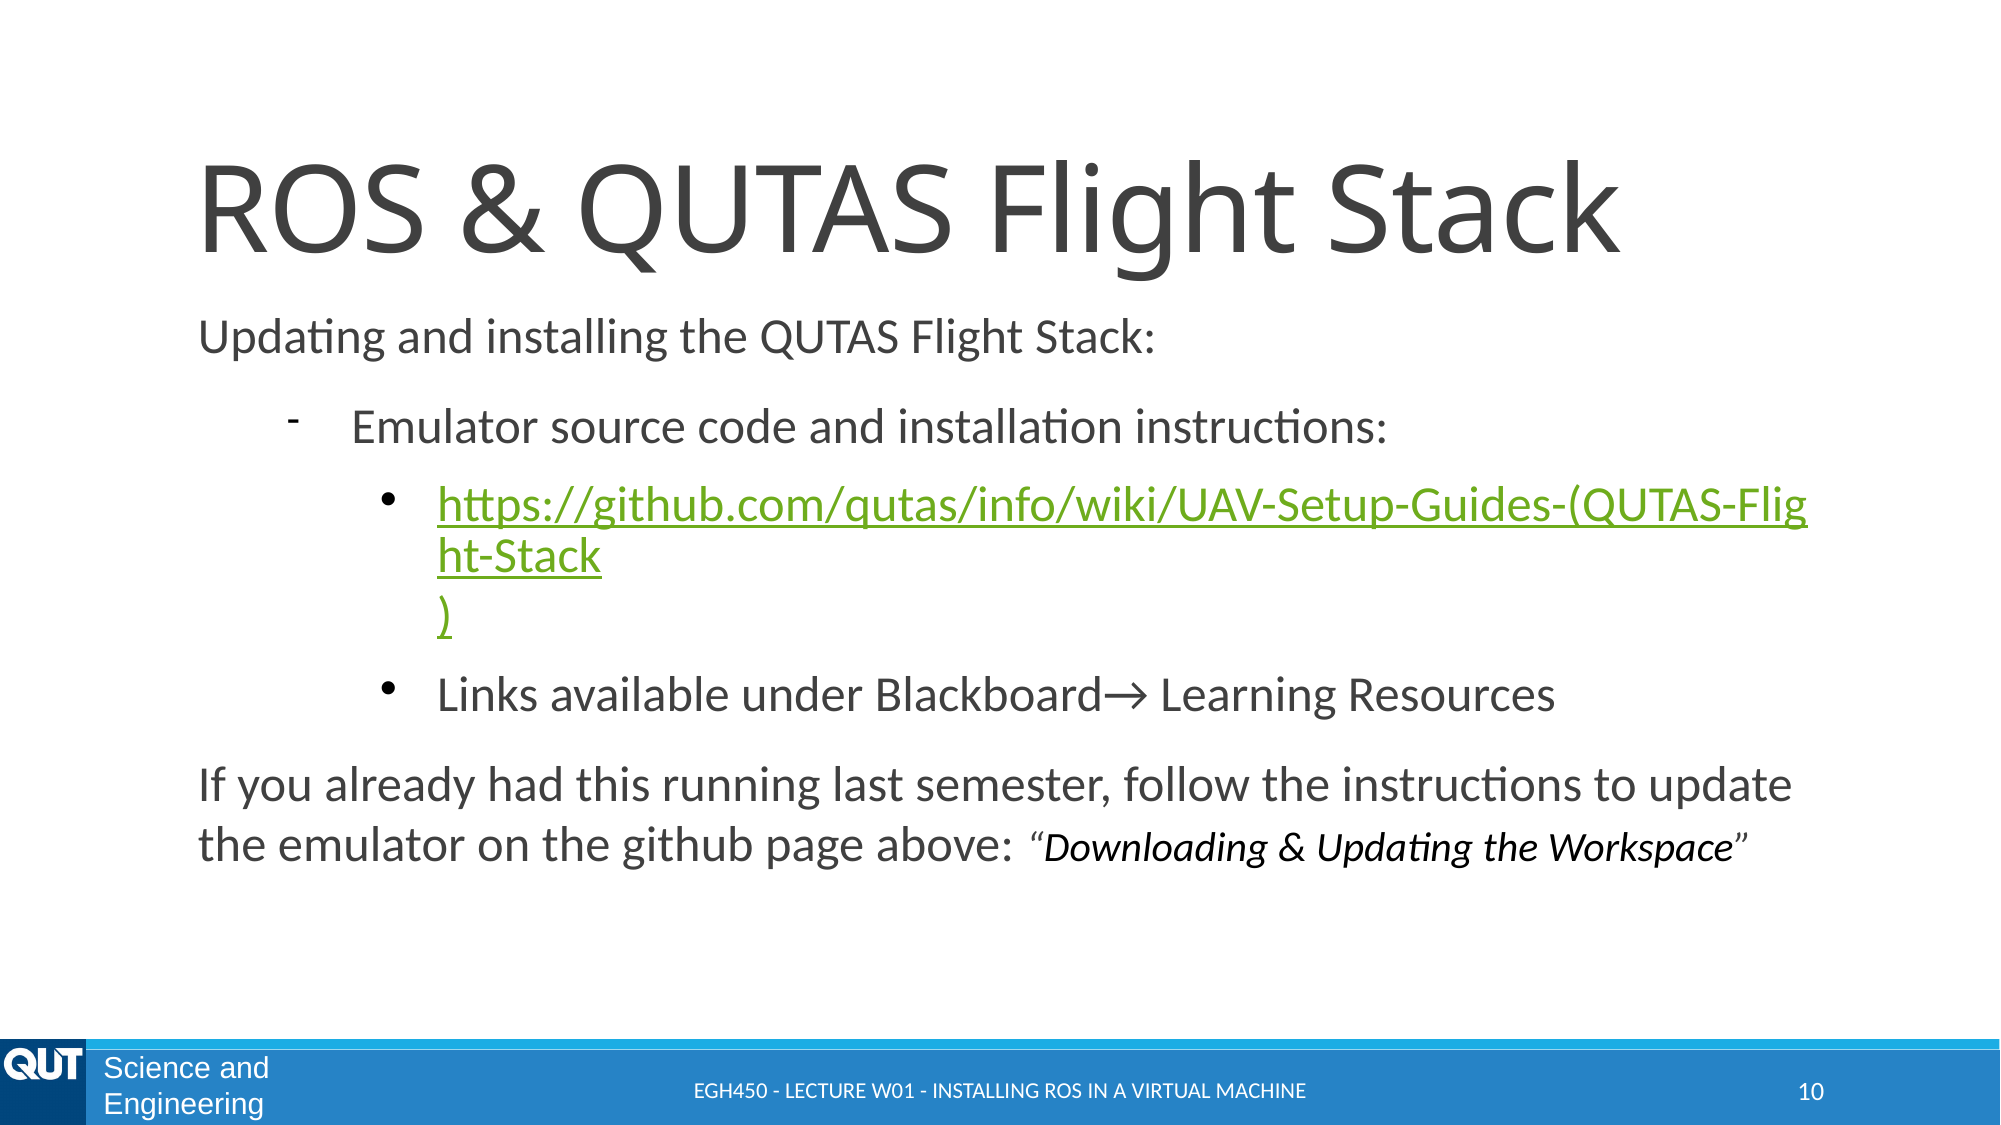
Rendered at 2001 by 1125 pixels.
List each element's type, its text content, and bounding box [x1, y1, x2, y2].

text_box ROS & QUTAS Flight Stack [179, 47, 1830, 285]
text_box EGH450 - Lecture W01 - Installing ROS in a Virtual Machine [604, 1059, 1396, 1120]
text_box Updating and installing the QUTAS Flight Stack: Emulator source code and installation instructions: https://github.com/qutas/info/wiki/UAV-Setup-Guides-(QUTAS-Flight-Stack) Links available under Blackboard→ Learning Resources If you already had this running last semester, follow the instructions to update the emulator on the github page above: “Downloading & Updating the Workspace” [179, 302, 1830, 963]
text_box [0, 1038, 358, 1125]
text_box 10 [1623, 1059, 1839, 1120]
